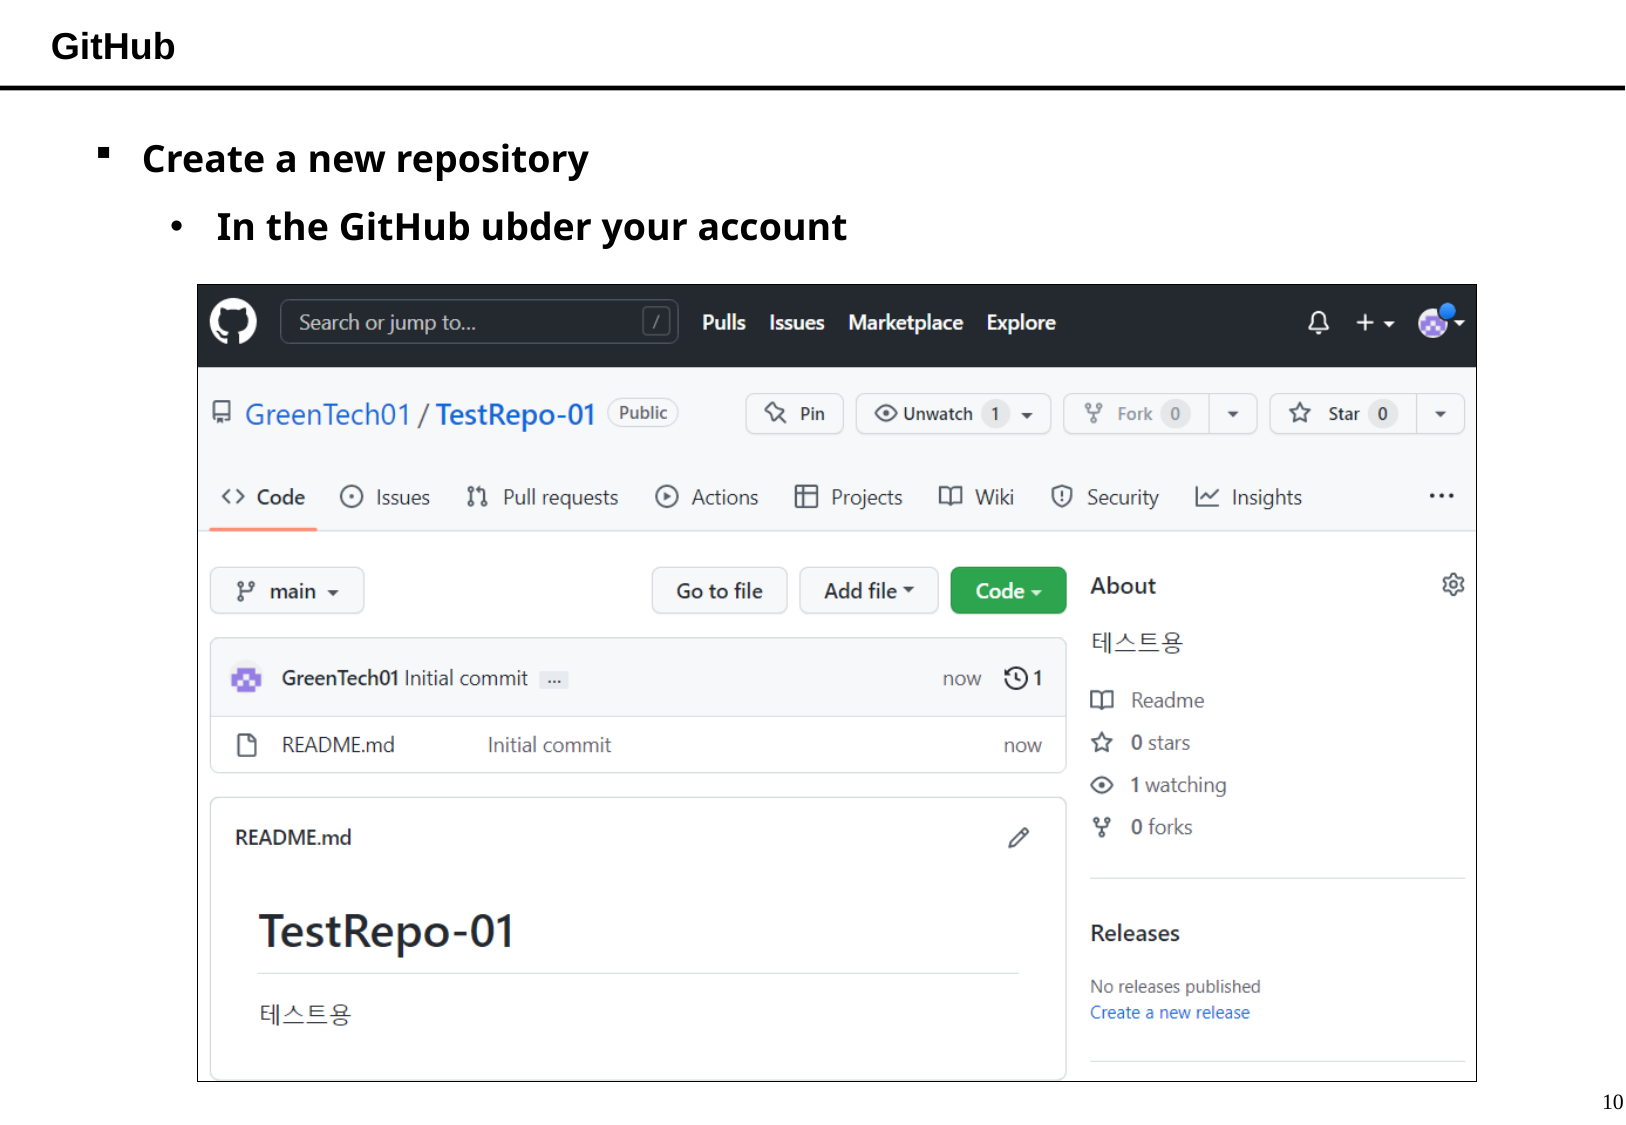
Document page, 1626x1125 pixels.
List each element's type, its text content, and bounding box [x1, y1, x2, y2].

text_box GitHub [47, 25, 180, 69]
text_box Create a new repository In the GitHub ubder your account [47, 105, 1569, 255]
picture [196, 284, 1477, 1082]
